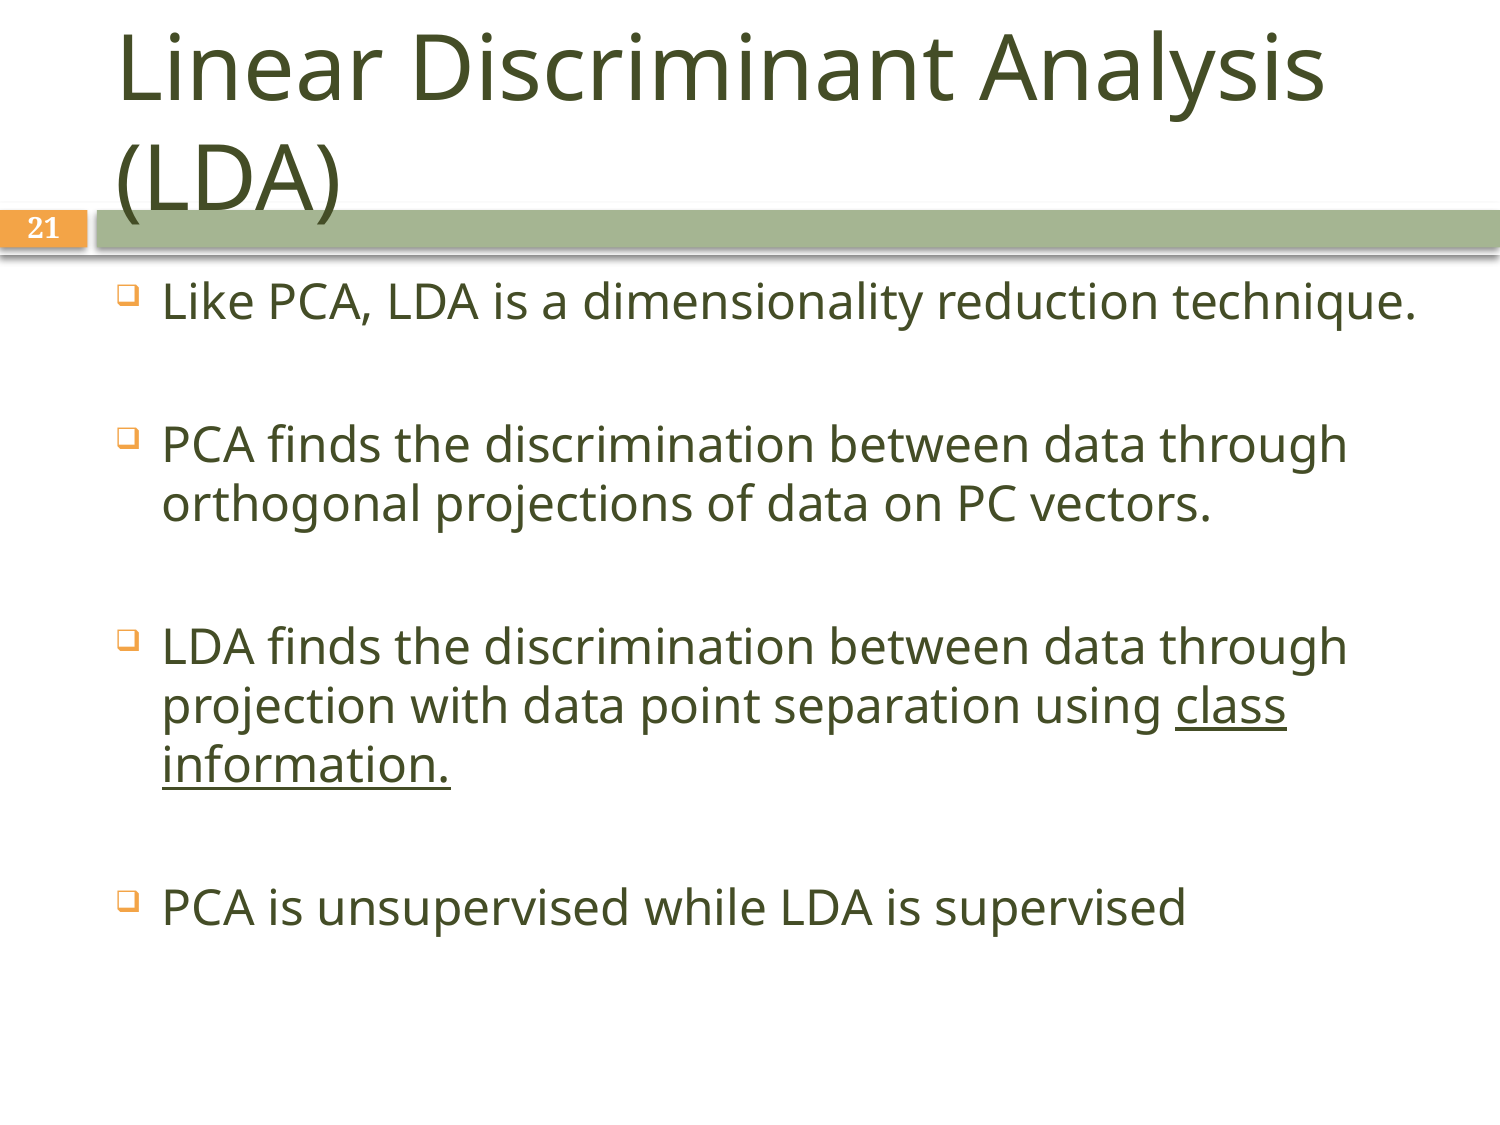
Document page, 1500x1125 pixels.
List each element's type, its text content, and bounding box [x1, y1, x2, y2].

title Linear Discriminant Analysis (LDA) [100, 37, 1438, 200]
list Like PCA, LDA is a dimensionality reduction technique. PCA finds the discrimination between data through orthogonal projections of data on PC vectors. LDA finds the discrimination between data through projection with data point separation using class information. PCA is unsupervised while LDA is supervised [100, 262, 1438, 1000]
slide_number 21 [0, 208, 88, 249]
